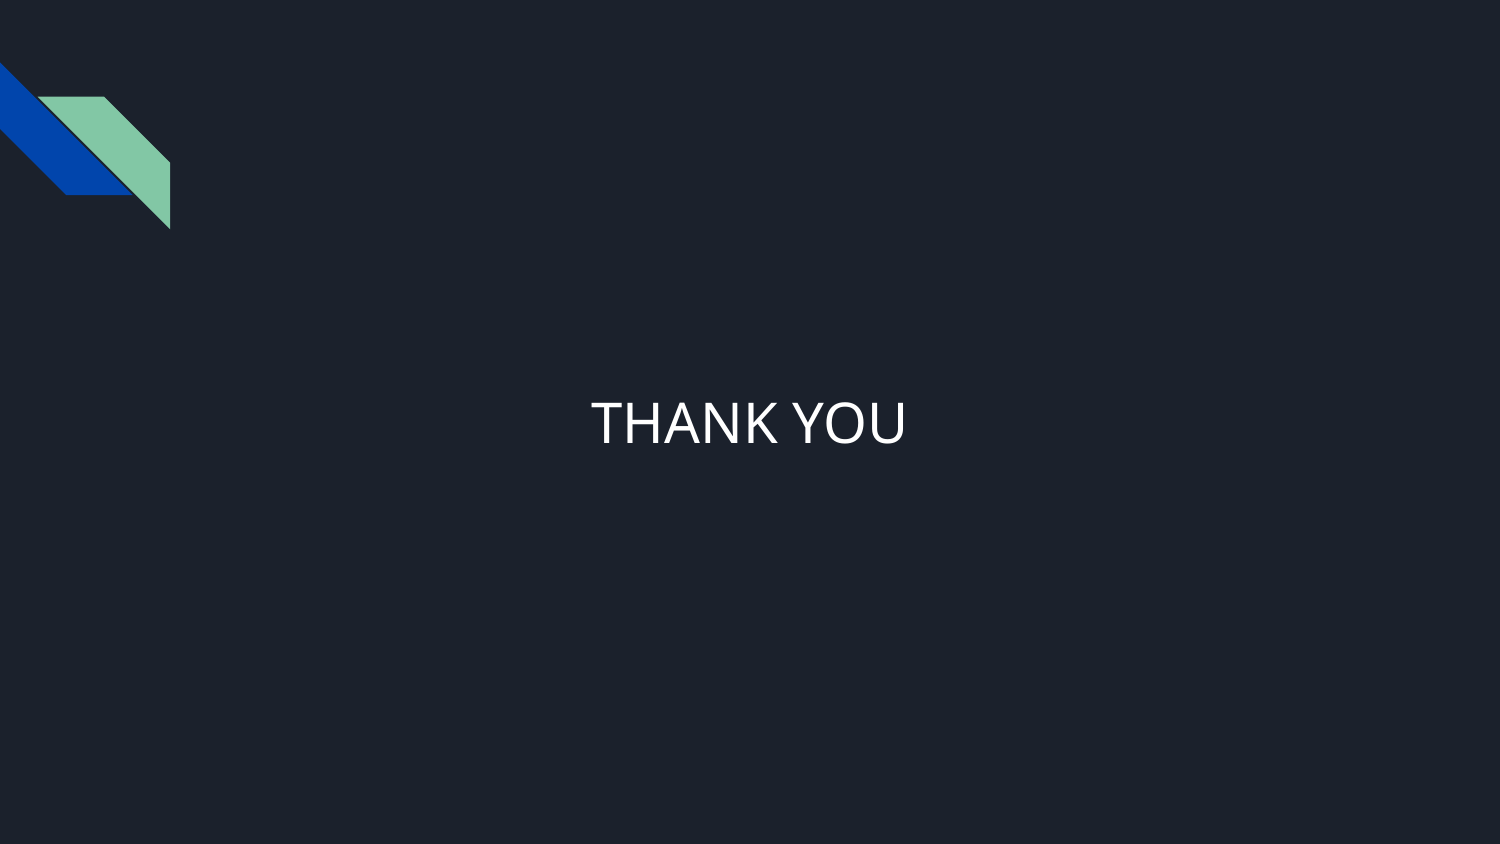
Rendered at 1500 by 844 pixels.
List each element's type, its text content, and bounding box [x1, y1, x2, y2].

text_box THANK YOU [329, 372, 1171, 471]
